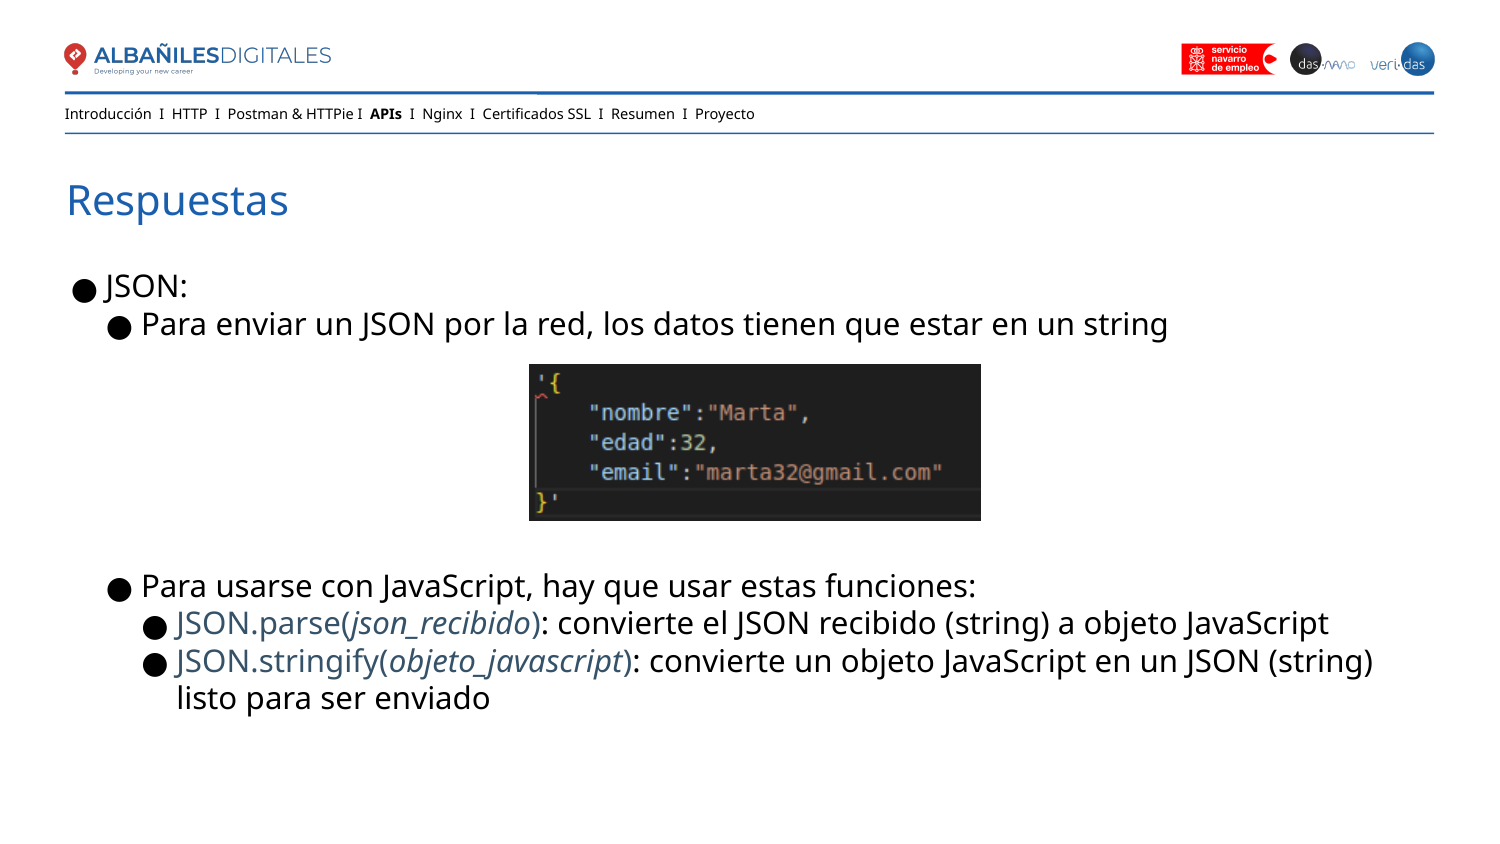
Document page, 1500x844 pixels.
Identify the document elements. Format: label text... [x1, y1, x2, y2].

picture [1181, 43, 1277, 75]
text_box Introducción I HTTP I Postman & HTTPie I APIs I Nginx I Certificados SSL I Resumen I Proyecto [64, 104, 1435, 123]
picture [1290, 43, 1355, 75]
text_box JSON: Para enviar un JSON por la red, los datos tienen que estar en un string Para usarse con JavaScript, hay que usar estas funciones: JSON.parse(json_recibido): convierte el JSON recibido (string) a objeto JavaScript JSON.stringify(objeto_javascript): convierte un objeto JavaScript en un JSON (string) listo para ser enviado [70, 266, 1406, 716]
picture [1370, 41, 1435, 76]
picture [528, 363, 981, 521]
text_box Respuestas [66, 179, 727, 225]
picture [64, 43, 332, 75]
